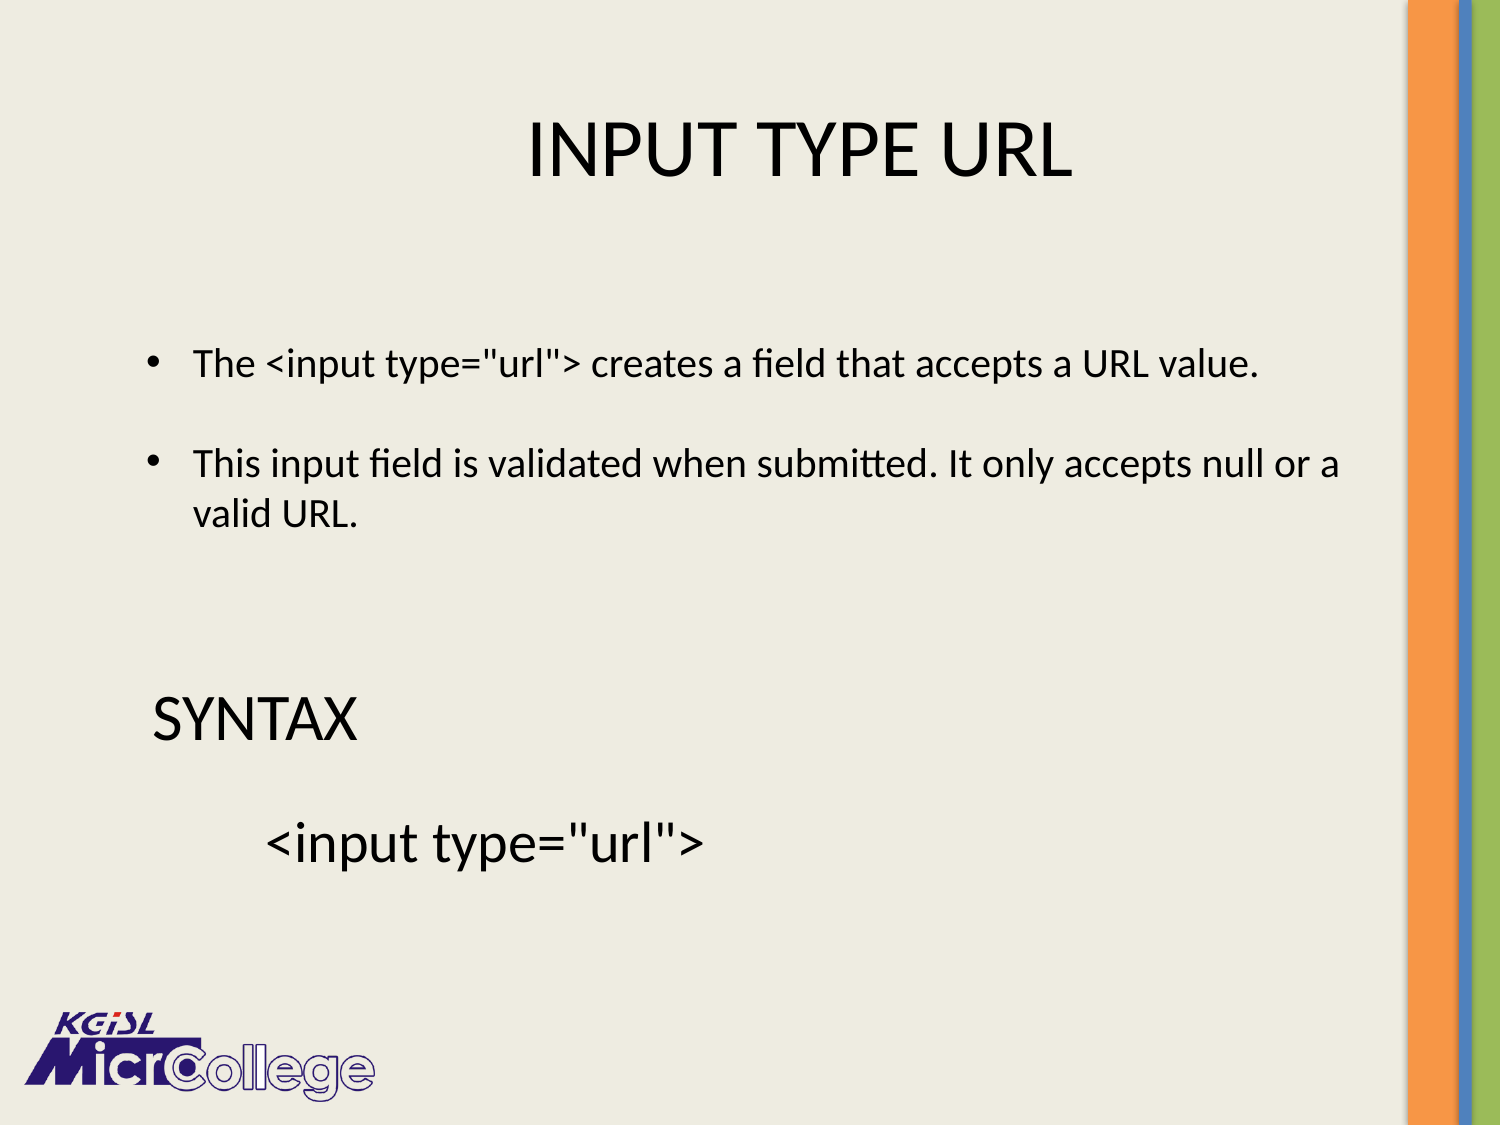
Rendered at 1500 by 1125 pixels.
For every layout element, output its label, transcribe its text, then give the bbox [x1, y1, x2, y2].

text_box INPUT TYPE URL [225, 85, 1375, 201]
text_box SYNTAX [137, 666, 374, 762]
picture [24, 1012, 376, 1102]
text_box The <input type="url"> creates a field that accepts a URL value. This input field is validated when submitted. It only accepts null or a valid URL. [131, 328, 1369, 544]
text_box <input type="url"> [250, 796, 1014, 882]
